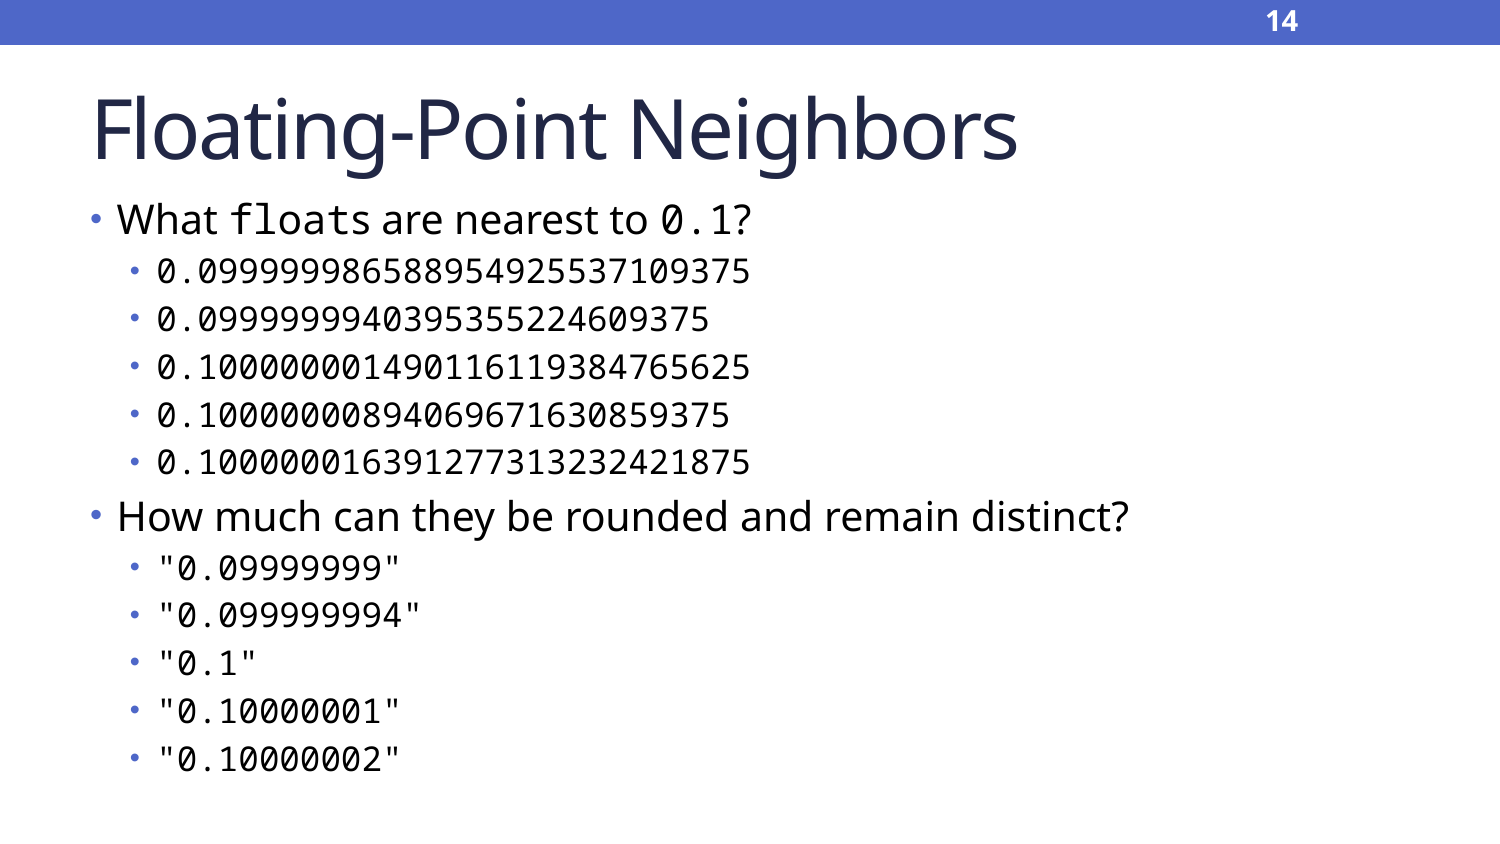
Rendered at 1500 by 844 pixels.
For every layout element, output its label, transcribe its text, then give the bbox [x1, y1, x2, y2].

title Floating-Point Neighbors [75, 65, 1425, 186]
list What floats are nearest to 0.1? 0.099999986588954925537109375 0.0999999940395355224609375 0.100000001490116119384765625 0.10000000894069671630859375 0.100000016391277313232421875 How much can they be rounded and remain distinct? "0.09999999" "0.099999994" "0.1" "0.10000001" "0.10000002" [75, 186, 1425, 787]
slide_number 14 [1250, 2, 1425, 43]
